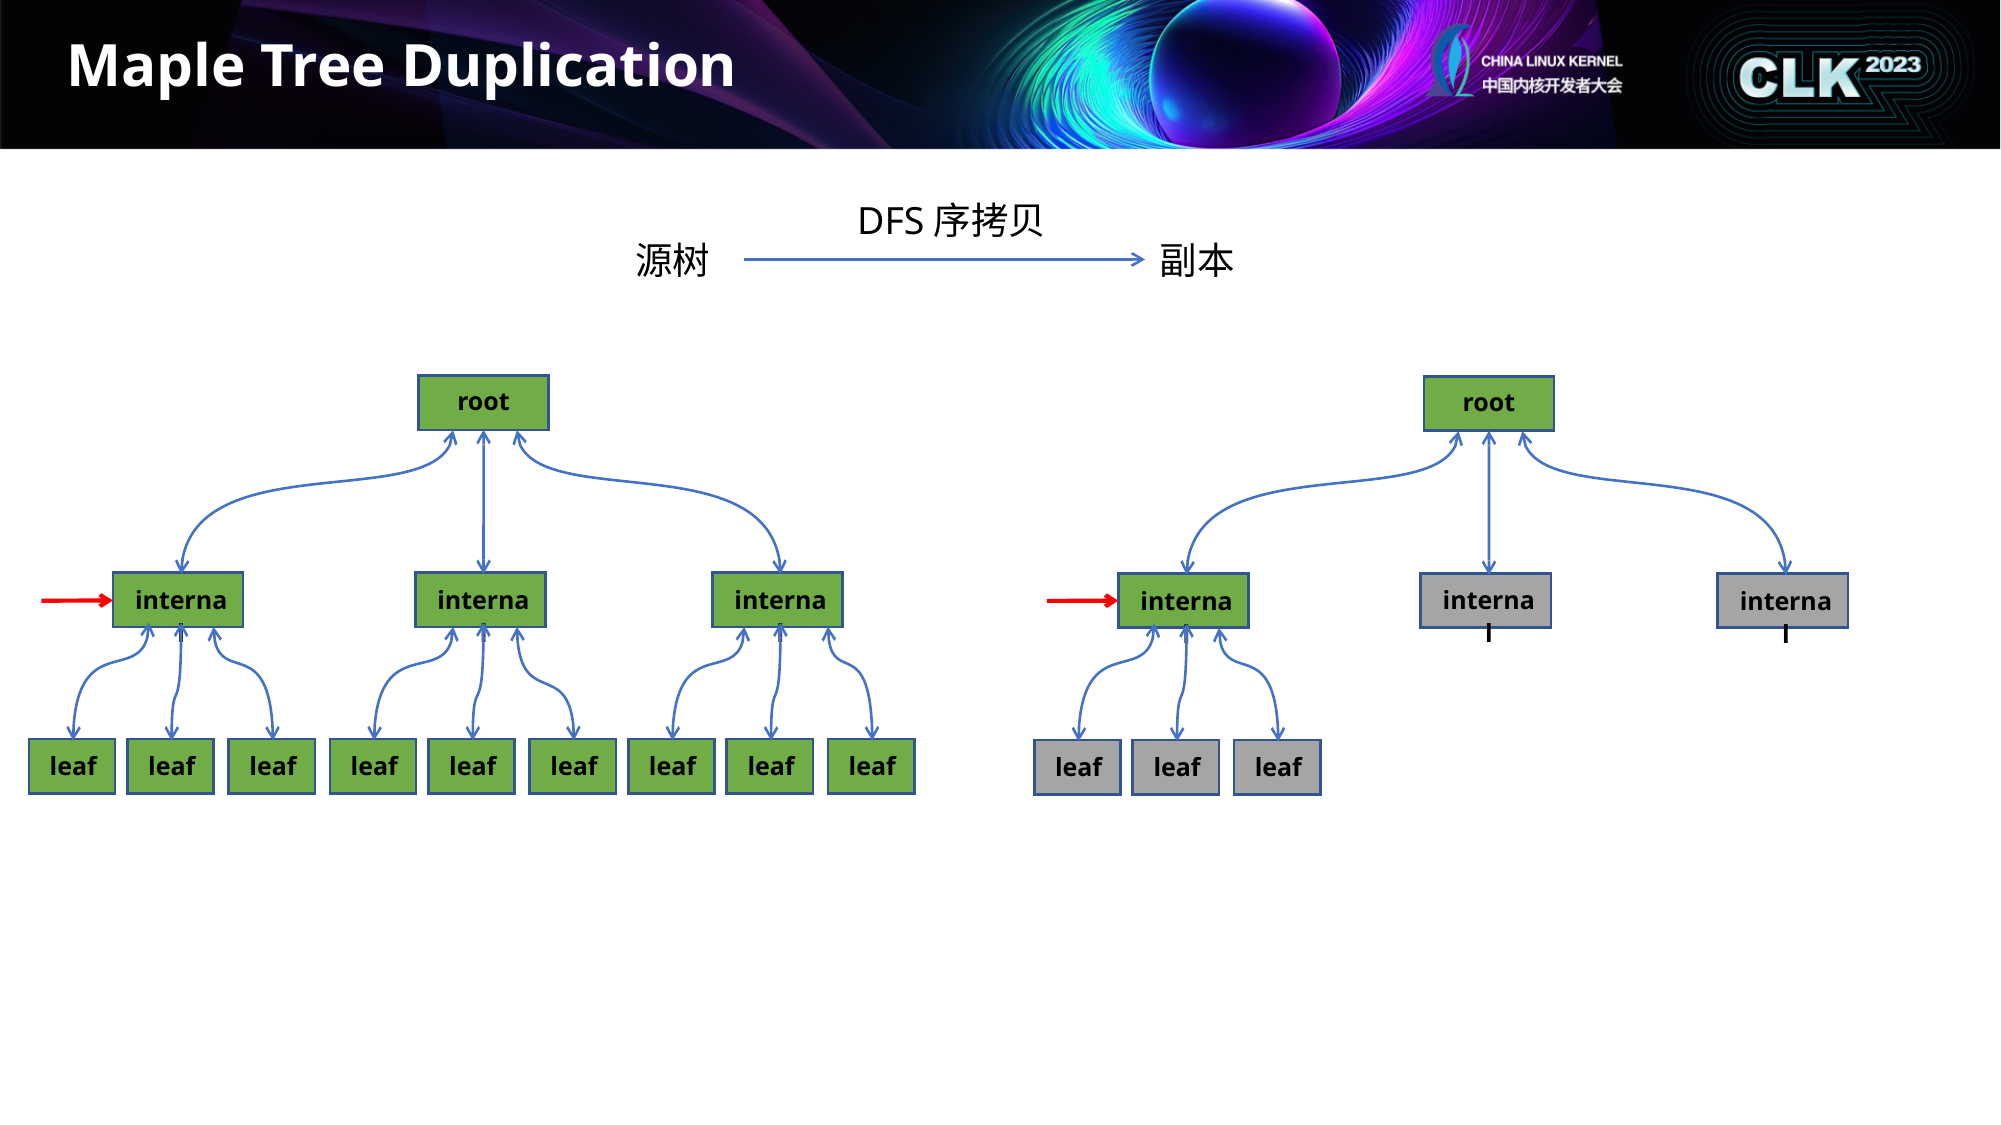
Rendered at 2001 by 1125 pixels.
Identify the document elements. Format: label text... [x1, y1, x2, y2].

text_box [228, 789, 316, 794]
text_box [419, 675, 488, 687]
text_box [1233, 739, 1321, 795]
text_box [183, 623, 244, 628]
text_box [651, 647, 766, 720]
text_box leaf [1132, 741, 1222, 790]
picture [0, 0, 2001, 1125]
text_box leaf [726, 740, 816, 790]
text_box [1717, 572, 1849, 629]
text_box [1057, 644, 1176, 721]
text_box internal [1724, 574, 1848, 624]
text_box root [435, 375, 533, 424]
text_box leaf [28, 740, 118, 789]
text_box 源树 [620, 229, 745, 290]
text_box leaf [228, 740, 318, 789]
text_box leaf [628, 740, 717, 789]
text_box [1191, 654, 1306, 715]
text_box leaf [529, 740, 619, 789]
text_box internal [119, 574, 244, 623]
text_box [1188, 575, 1250, 629]
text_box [181, 430, 454, 574]
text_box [488, 655, 603, 713]
text_box leaf [428, 740, 517, 789]
text_box internal [718, 574, 843, 623]
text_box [1122, 677, 1191, 688]
text_box internal [1427, 574, 1551, 624]
text_box [329, 789, 417, 794]
text_box leaf [828, 740, 917, 789]
text_box [1117, 572, 1185, 629]
text_box root [1440, 376, 1538, 425]
text_box [1033, 739, 1122, 795]
text_box leaf [127, 740, 216, 790]
text_box [485, 574, 547, 628]
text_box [716, 676, 793, 687]
text_box [529, 789, 617, 794]
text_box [356, 644, 471, 724]
text_box [1132, 790, 1220, 795]
text_box [112, 572, 180, 628]
text_box leaf [1034, 741, 1123, 790]
text_box [782, 572, 844, 628]
text_box [711, 574, 779, 628]
text_box [726, 790, 814, 795]
text_box internal [421, 573, 546, 623]
text_box [1423, 375, 1555, 432]
text_box [417, 374, 550, 431]
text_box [52, 643, 170, 720]
text_box [827, 738, 915, 794]
text_box [126, 738, 215, 795]
text_box leaf [329, 740, 419, 789]
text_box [516, 430, 781, 574]
text_box 副本 [1145, 229, 1269, 290]
text_box [627, 738, 715, 794]
text_box DFS序拷贝 [842, 189, 1068, 250]
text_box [1522, 431, 1786, 575]
title Maple Tree Duplication [51, 13, 1003, 122]
text_box [1420, 575, 1552, 629]
text_box [28, 789, 116, 794]
text_box leaf [1234, 741, 1323, 790]
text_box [186, 653, 300, 714]
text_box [793, 661, 907, 706]
text_box internal [1124, 574, 1249, 624]
text_box [427, 738, 516, 794]
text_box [117, 676, 186, 687]
text_box [414, 574, 482, 628]
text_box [1186, 431, 1459, 575]
